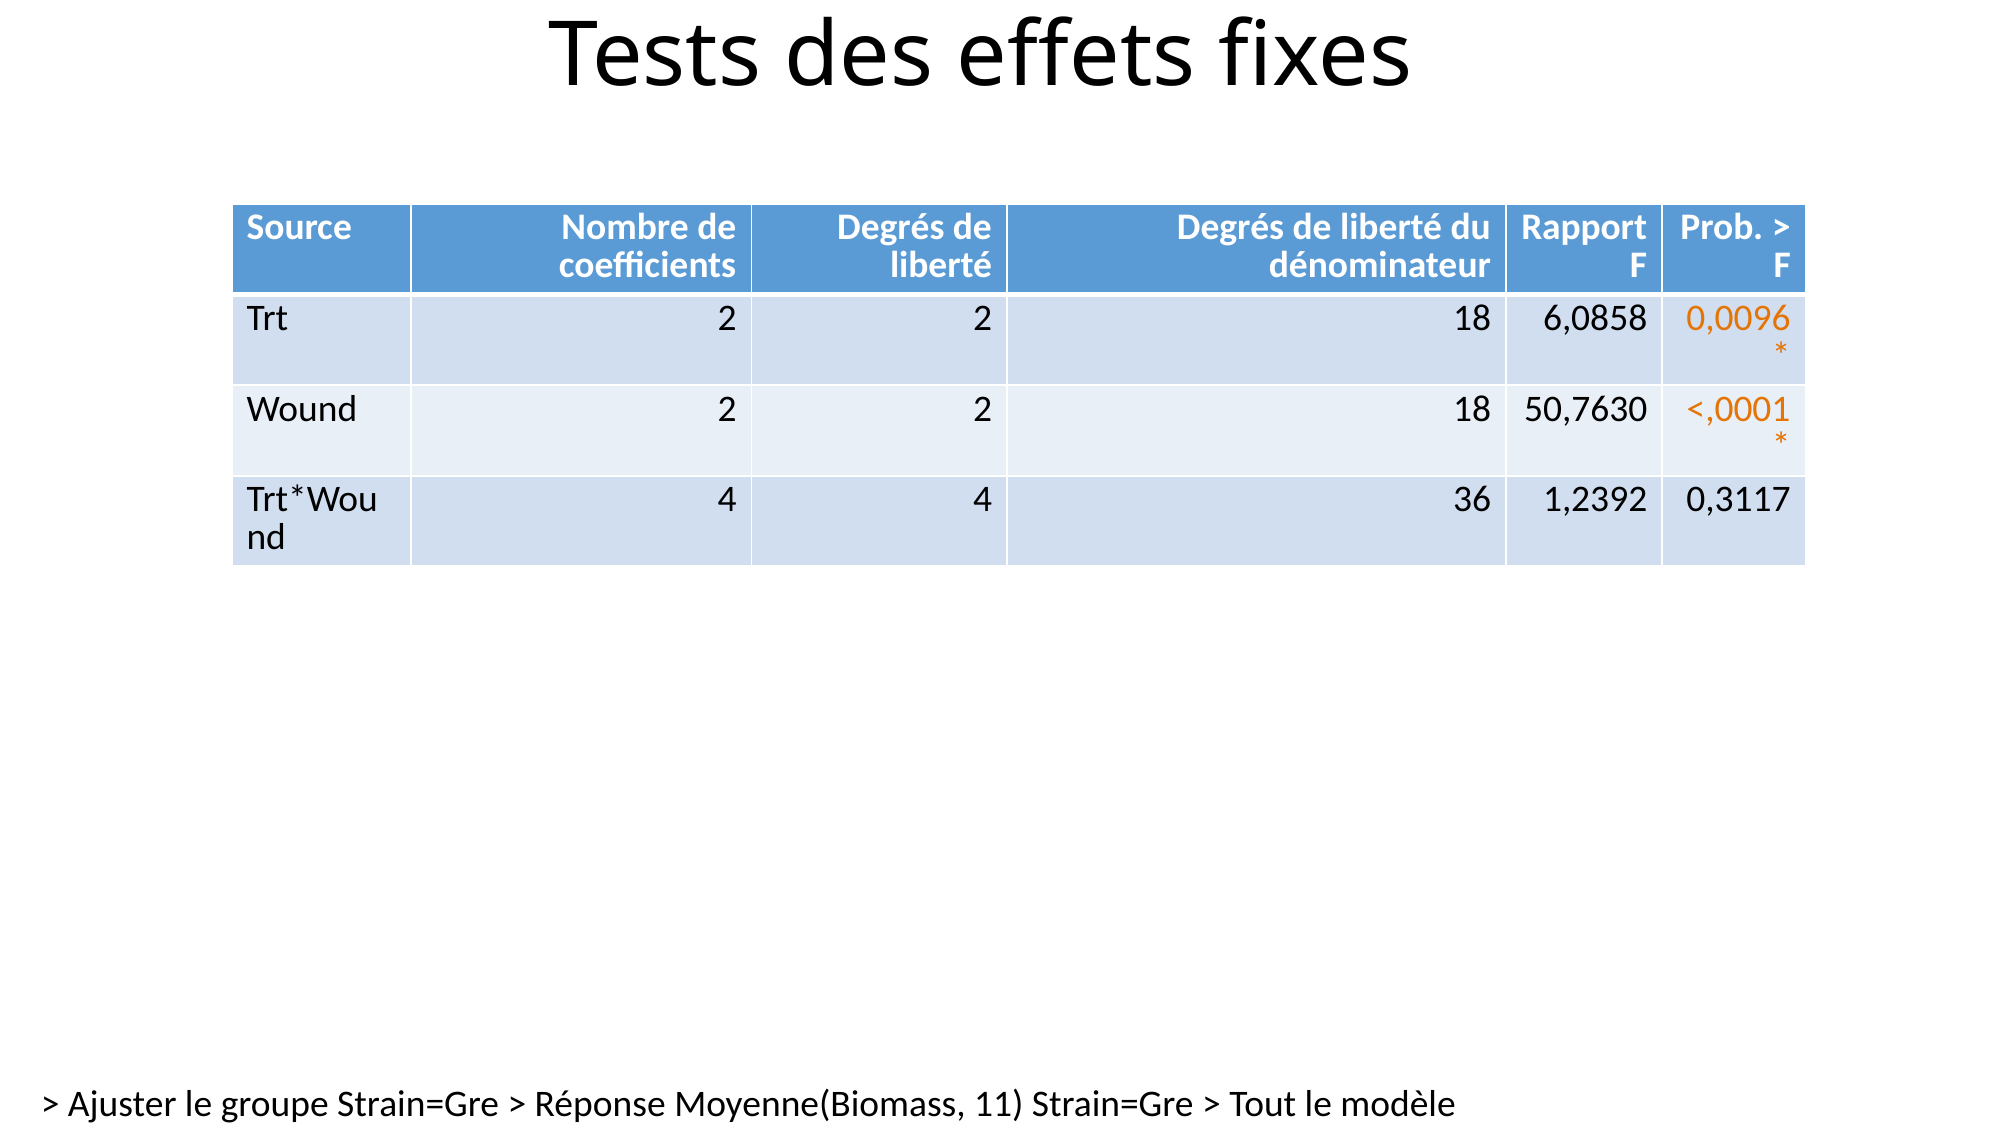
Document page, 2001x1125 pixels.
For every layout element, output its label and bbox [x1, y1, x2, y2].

table_header [412, 205, 751, 292]
table_cell [1008, 297, 1505, 384]
table_cell [752, 477, 1006, 565]
table_cell [1507, 477, 1661, 565]
table_cell [1008, 477, 1505, 565]
table_header [233, 205, 410, 292]
table_cell [233, 297, 410, 384]
table_header [1663, 205, 1805, 292]
table_cell [1663, 477, 1805, 565]
table_cell [1663, 297, 1805, 384]
table_cell [412, 477, 751, 565]
table_cell [412, 386, 751, 475]
title [0, 0, 1963, 113]
table_cell [752, 297, 1006, 384]
table_cell [1507, 297, 1661, 384]
table_cell [233, 477, 410, 565]
text_box [40, 1079, 1459, 1125]
table_header [1008, 205, 1505, 292]
table_cell [1663, 386, 1805, 475]
table_header [1507, 205, 1661, 292]
table_cell [233, 386, 410, 475]
table_cell [752, 386, 1006, 475]
table_cell [1507, 386, 1661, 475]
table_header [752, 205, 1006, 292]
table_cell [412, 297, 751, 384]
table_cell [1008, 386, 1505, 475]
